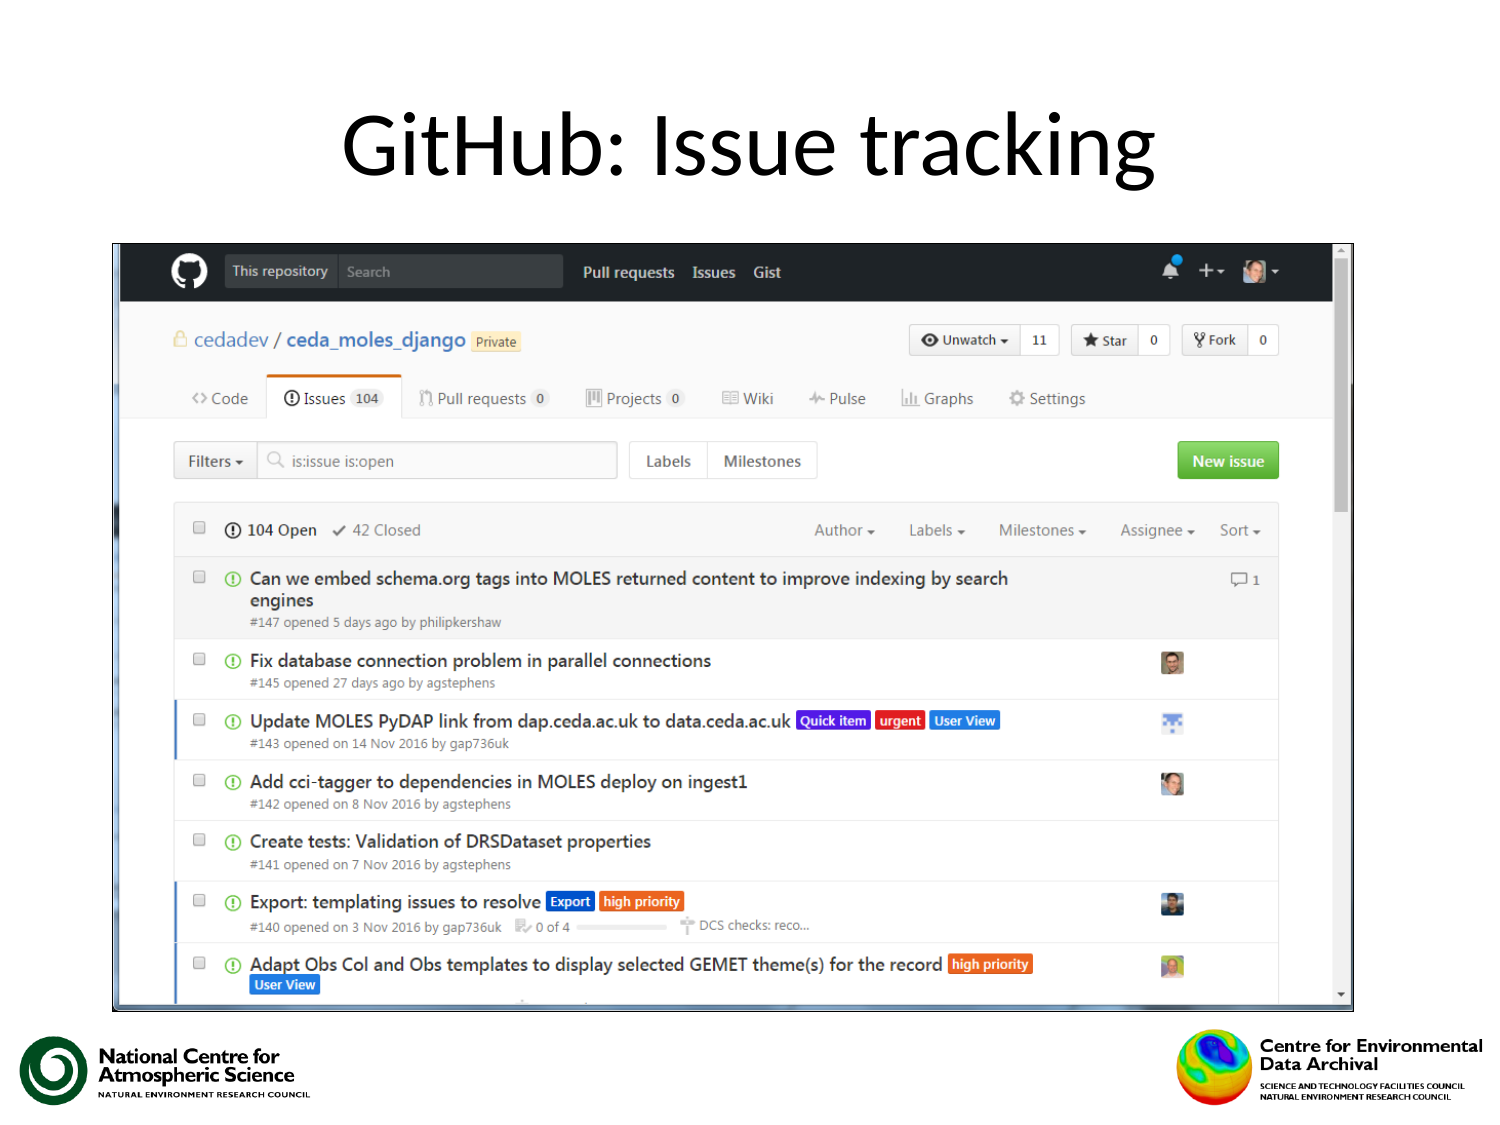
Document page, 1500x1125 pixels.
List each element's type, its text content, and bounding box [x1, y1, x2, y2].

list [111, 243, 1354, 1012]
picture [1169, 1023, 1495, 1110]
picture [17, 1034, 313, 1106]
title GitHub: Issue tracking [75, 45, 1425, 233]
